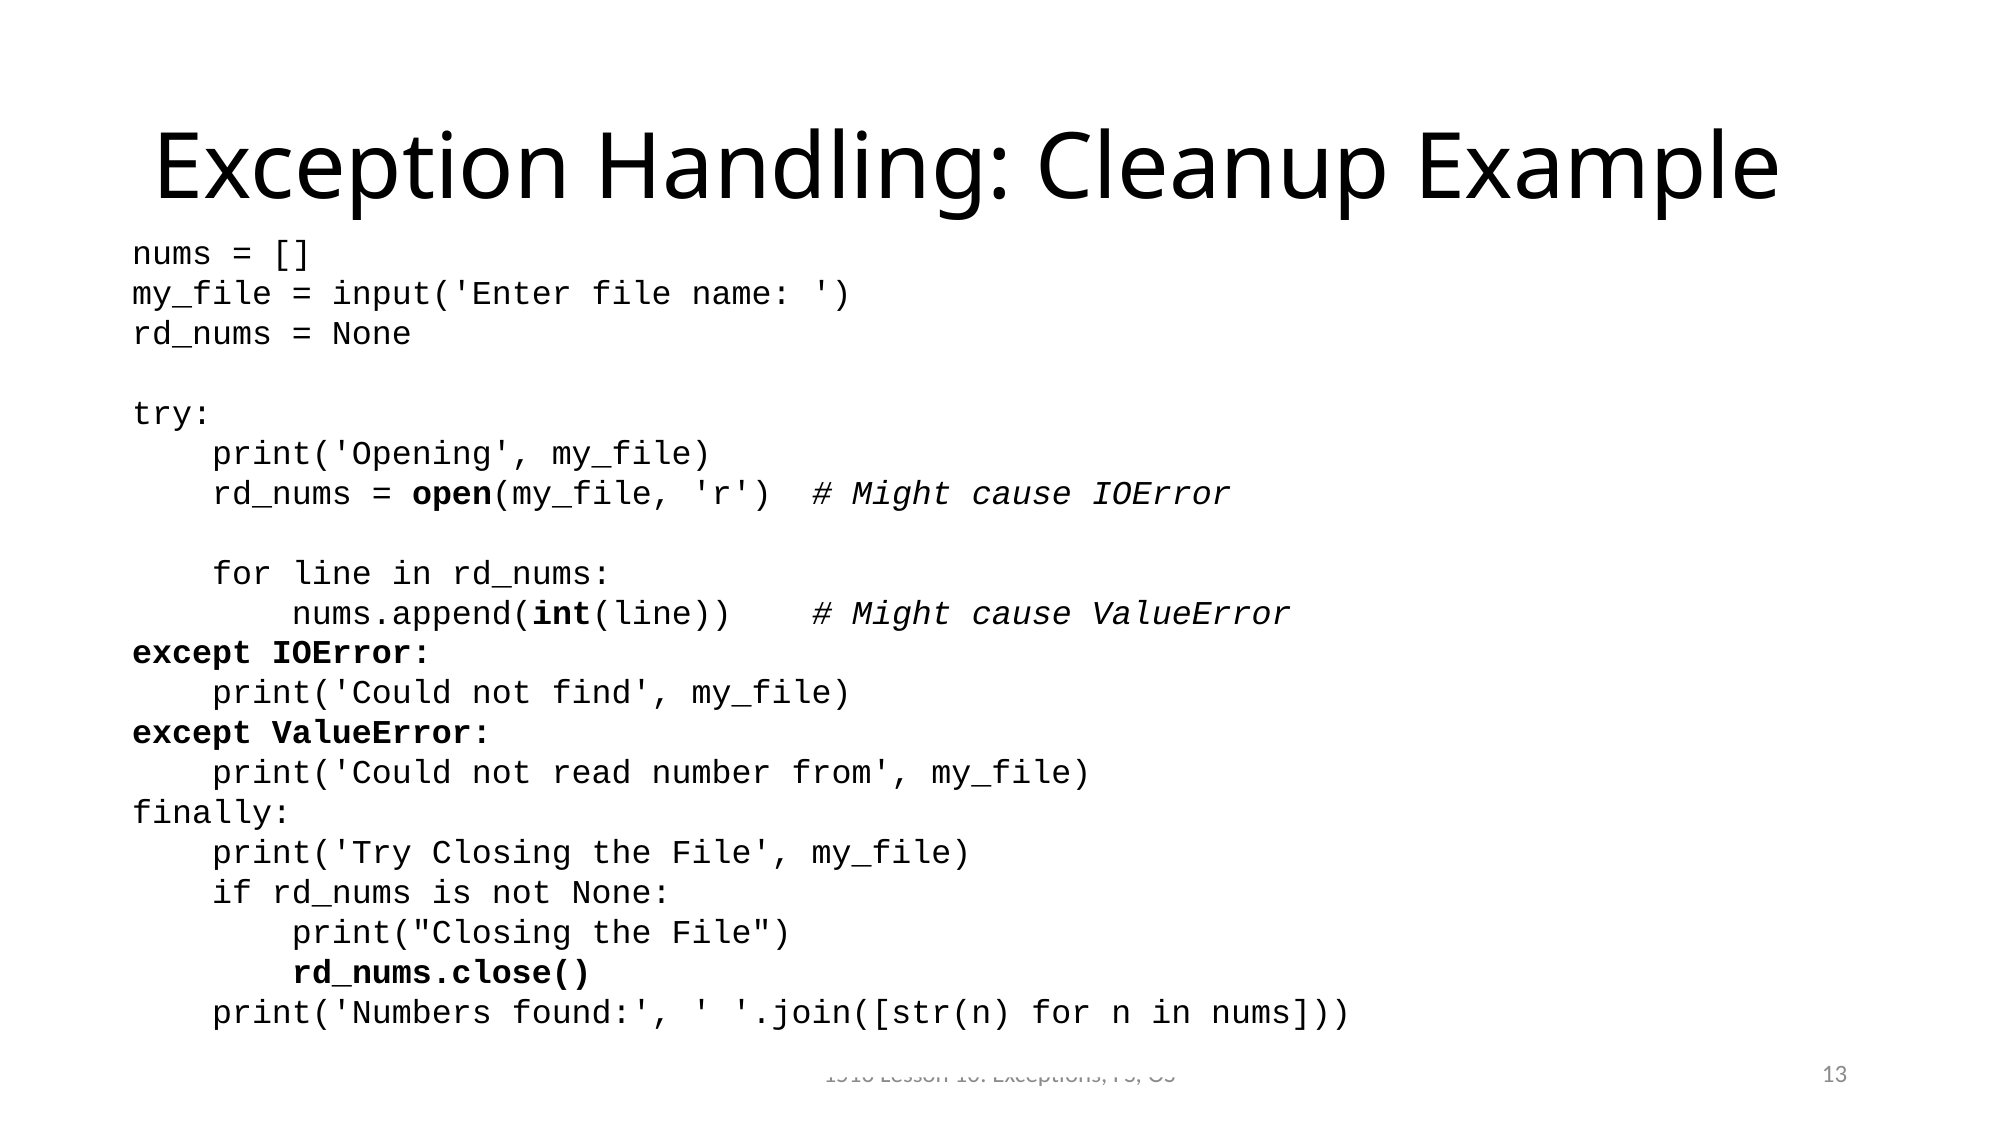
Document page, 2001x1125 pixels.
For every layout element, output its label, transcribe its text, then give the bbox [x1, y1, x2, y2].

title Exception Handling: Cleanup Example [137, 59, 1863, 278]
slide_number 13 [1412, 1042, 1863, 1103]
footer 1516 Lesson 10: Exceptions, FS, OS [662, 1042, 1338, 1103]
list nums = [] my_file = input('Enter file name: ') rd_nums = None try: print('Opening', my_file) rd_nums = open(my_file, 'r') # Might cause IOError for line in rd_nums: nums.append(int(line)) # Might cause ValueError except IOError: print('Could not find', my_file) except ValueError: print('Could not read number from', my_file) finally: print('Try Closing the File', my_file) if rd_nums is not None: print("Closing the File") rd_nums.close() print('Numbers found:', ' '.join([str(n) for n in nums])) [117, 223, 1737, 1078]
